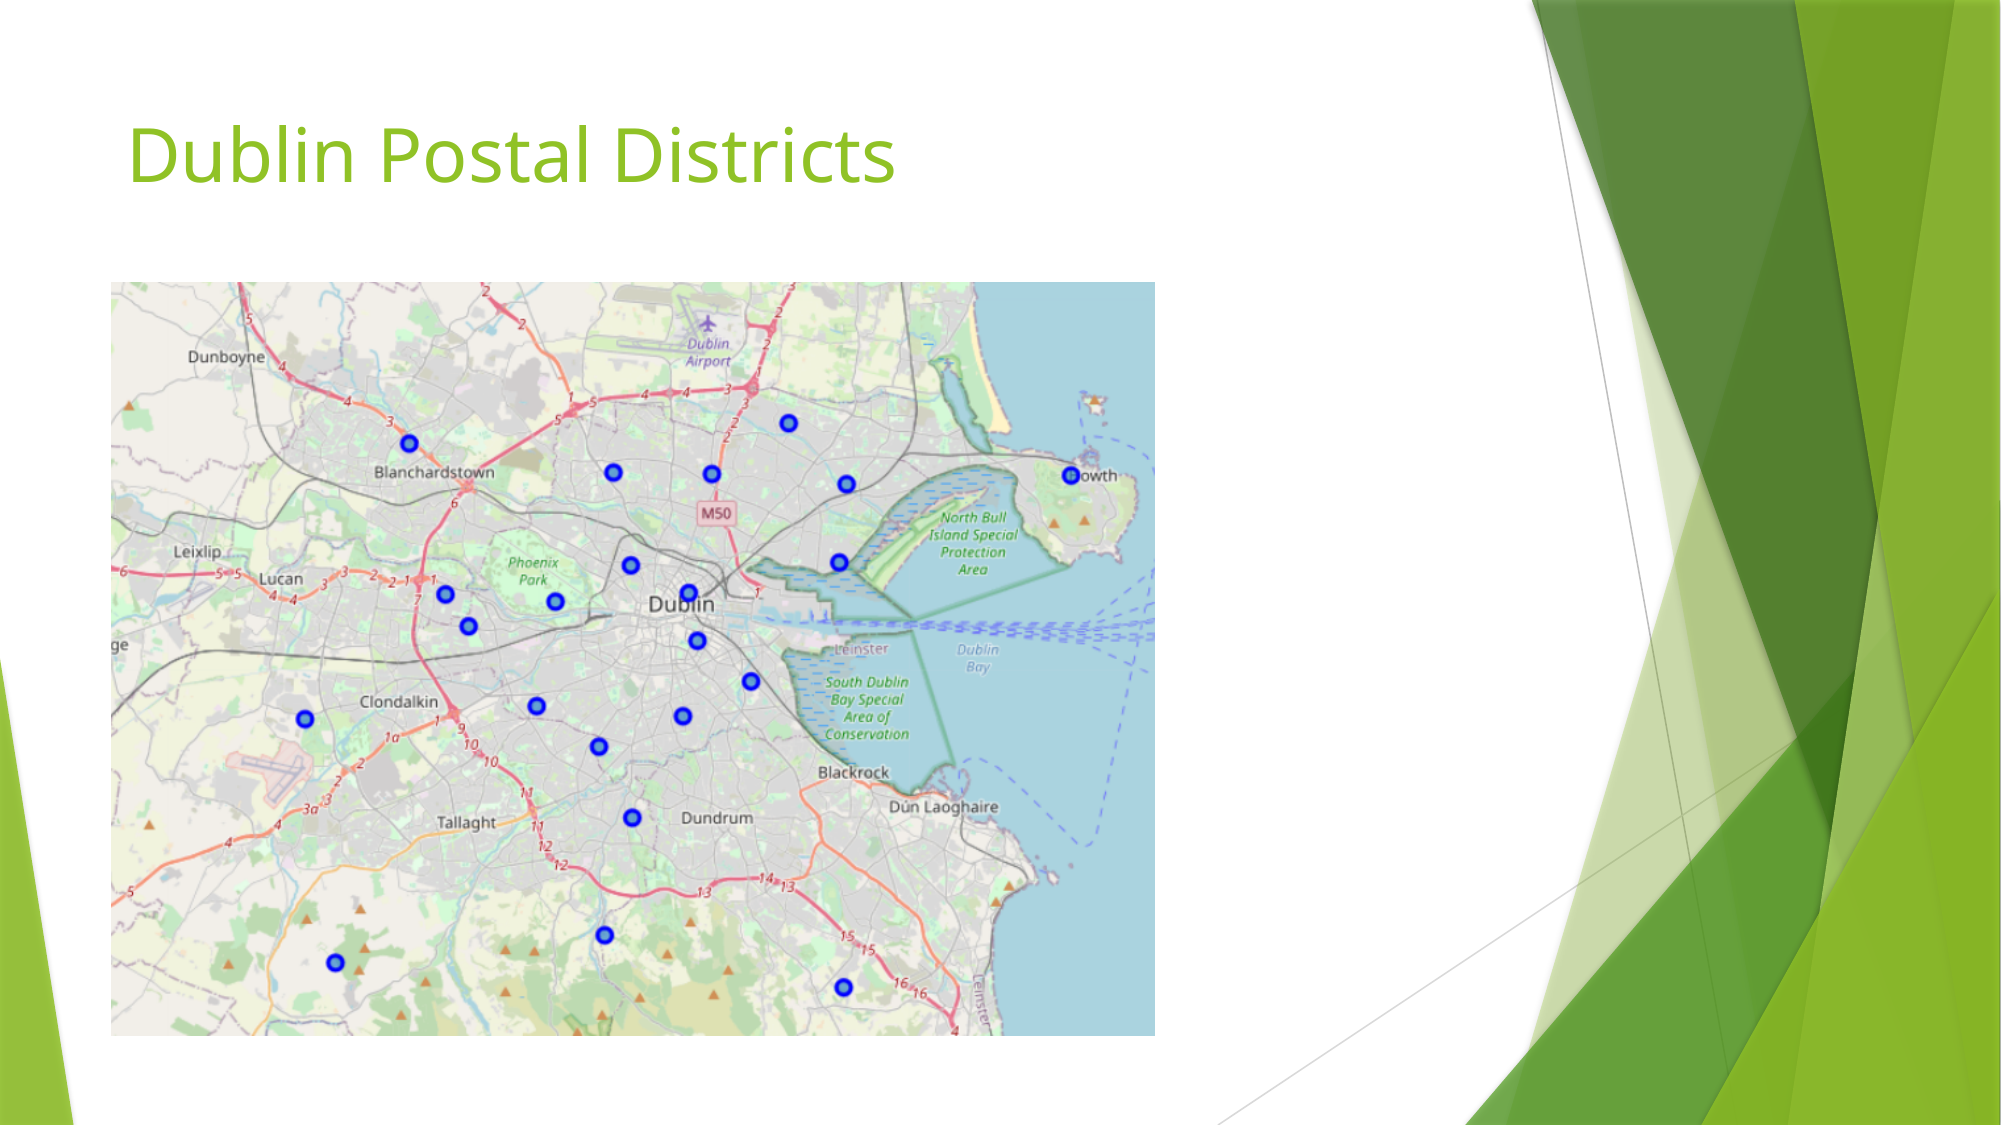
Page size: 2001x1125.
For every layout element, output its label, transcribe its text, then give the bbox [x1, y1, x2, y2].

title Dublin Postal Districts [111, 99, 1522, 317]
picture [110, 281, 1156, 1036]
